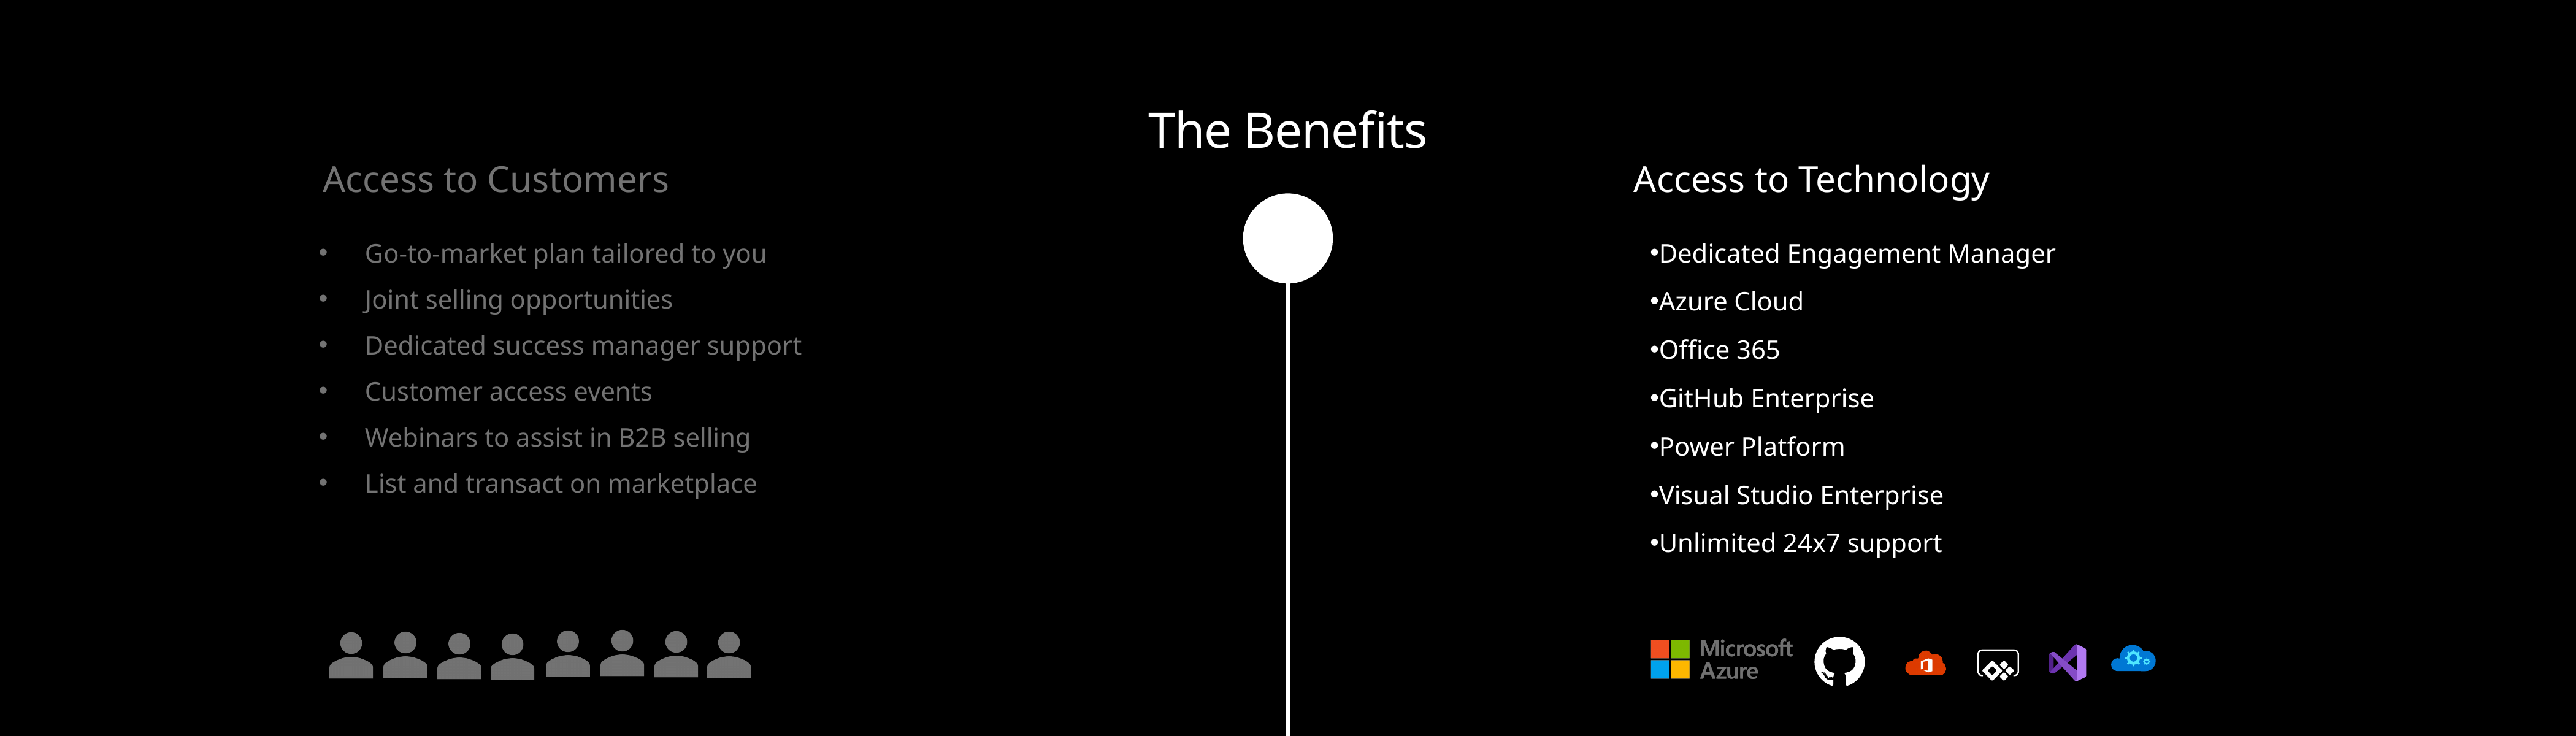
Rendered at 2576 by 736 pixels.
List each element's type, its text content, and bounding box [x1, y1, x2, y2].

picture [1975, 642, 2022, 689]
text_box [1243, 193, 1333, 284]
picture [1612, 601, 1831, 717]
text_box Go-to-market plan tailored to you Joint selling opportunities Dedicated success manager support Customer access events Webinars to assist in B2B selling List and transact on marketplace [310, 217, 811, 502]
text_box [2049, 644, 2087, 681]
picture [318, 620, 762, 689]
text_box Access to Customers [313, 152, 678, 204]
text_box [1814, 637, 1865, 686]
picture [1902, 639, 1949, 686]
title The Benefits [696, 99, 1879, 159]
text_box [2110, 645, 2156, 672]
text_box Access to Technology [1625, 152, 1999, 204]
text_box Dedicated Engagement Manager Azure Cloud Office 365 GitHub Enterprise Power Platform Visual Studio Enterprise Unlimited 24x7 support [1641, 217, 2066, 562]
